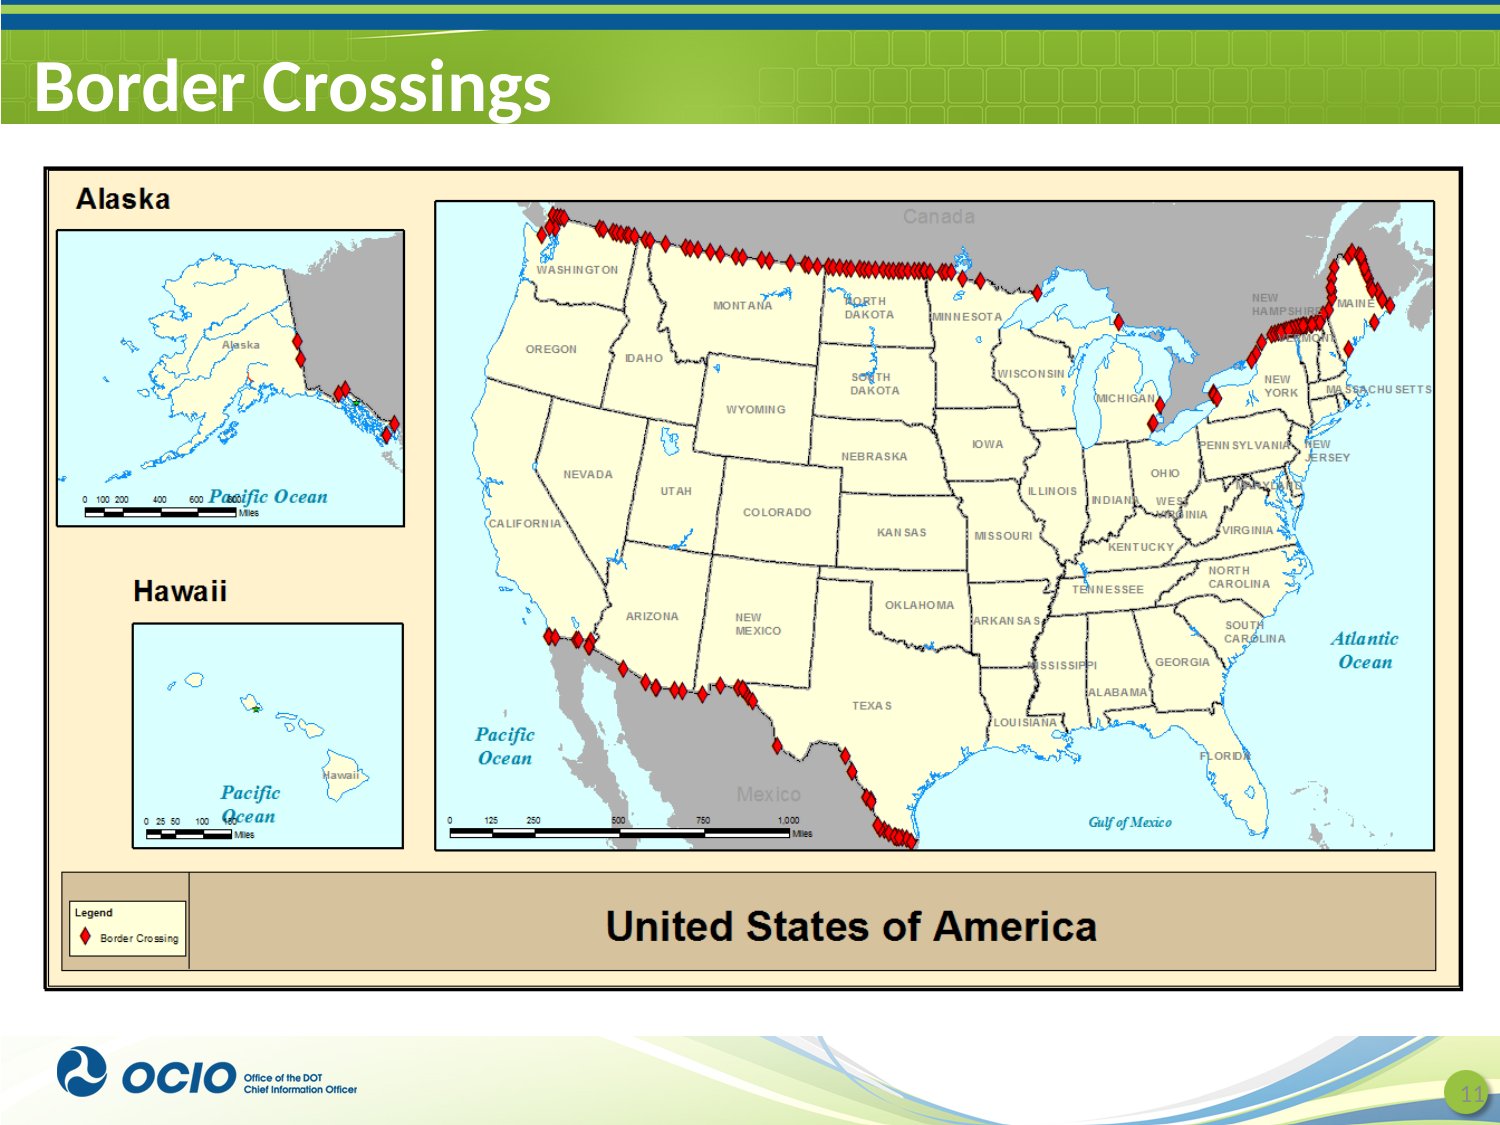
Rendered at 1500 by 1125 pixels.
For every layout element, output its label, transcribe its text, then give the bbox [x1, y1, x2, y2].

picture [0, 0, 1500, 1125]
title Border Crossings [18, 10, 1369, 123]
slide_number 11 [1149, 1062, 1500, 1123]
